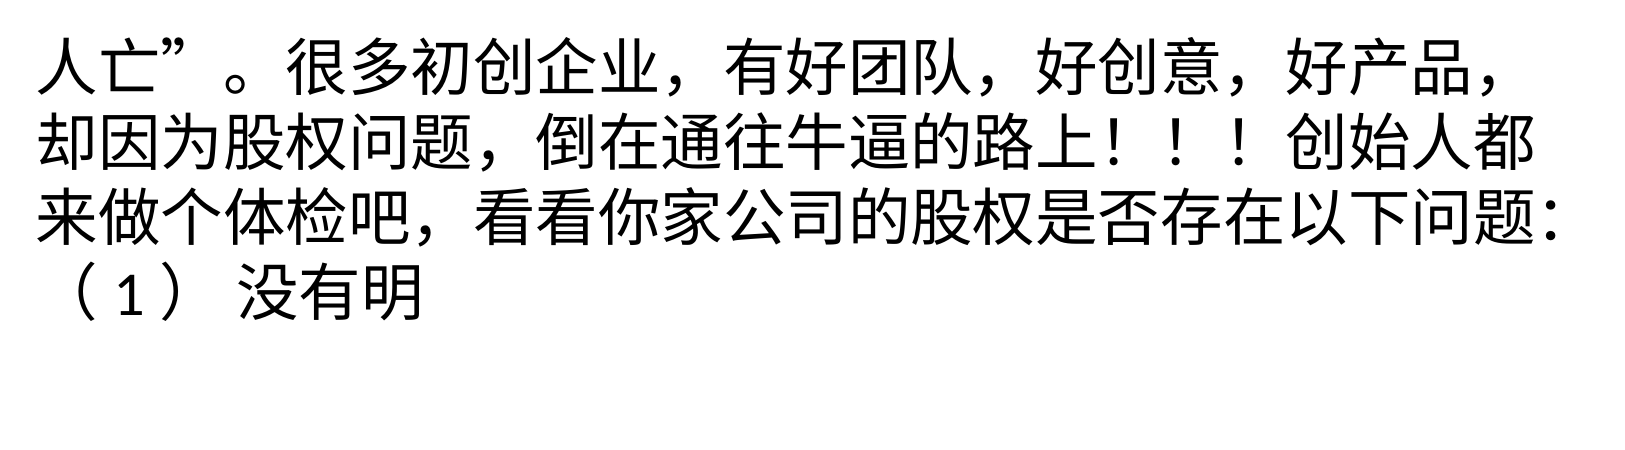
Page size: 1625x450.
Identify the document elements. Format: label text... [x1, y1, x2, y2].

text_box 人亡”。很多初创企业，有好团队，好创意，好产品，却因为股权问题，倒在通往牛逼的路上！！！创始人都来做个体检吧，看看你家公司的股权是否存在以下问题：（1） 没有明 [20, 20, 1604, 336]
